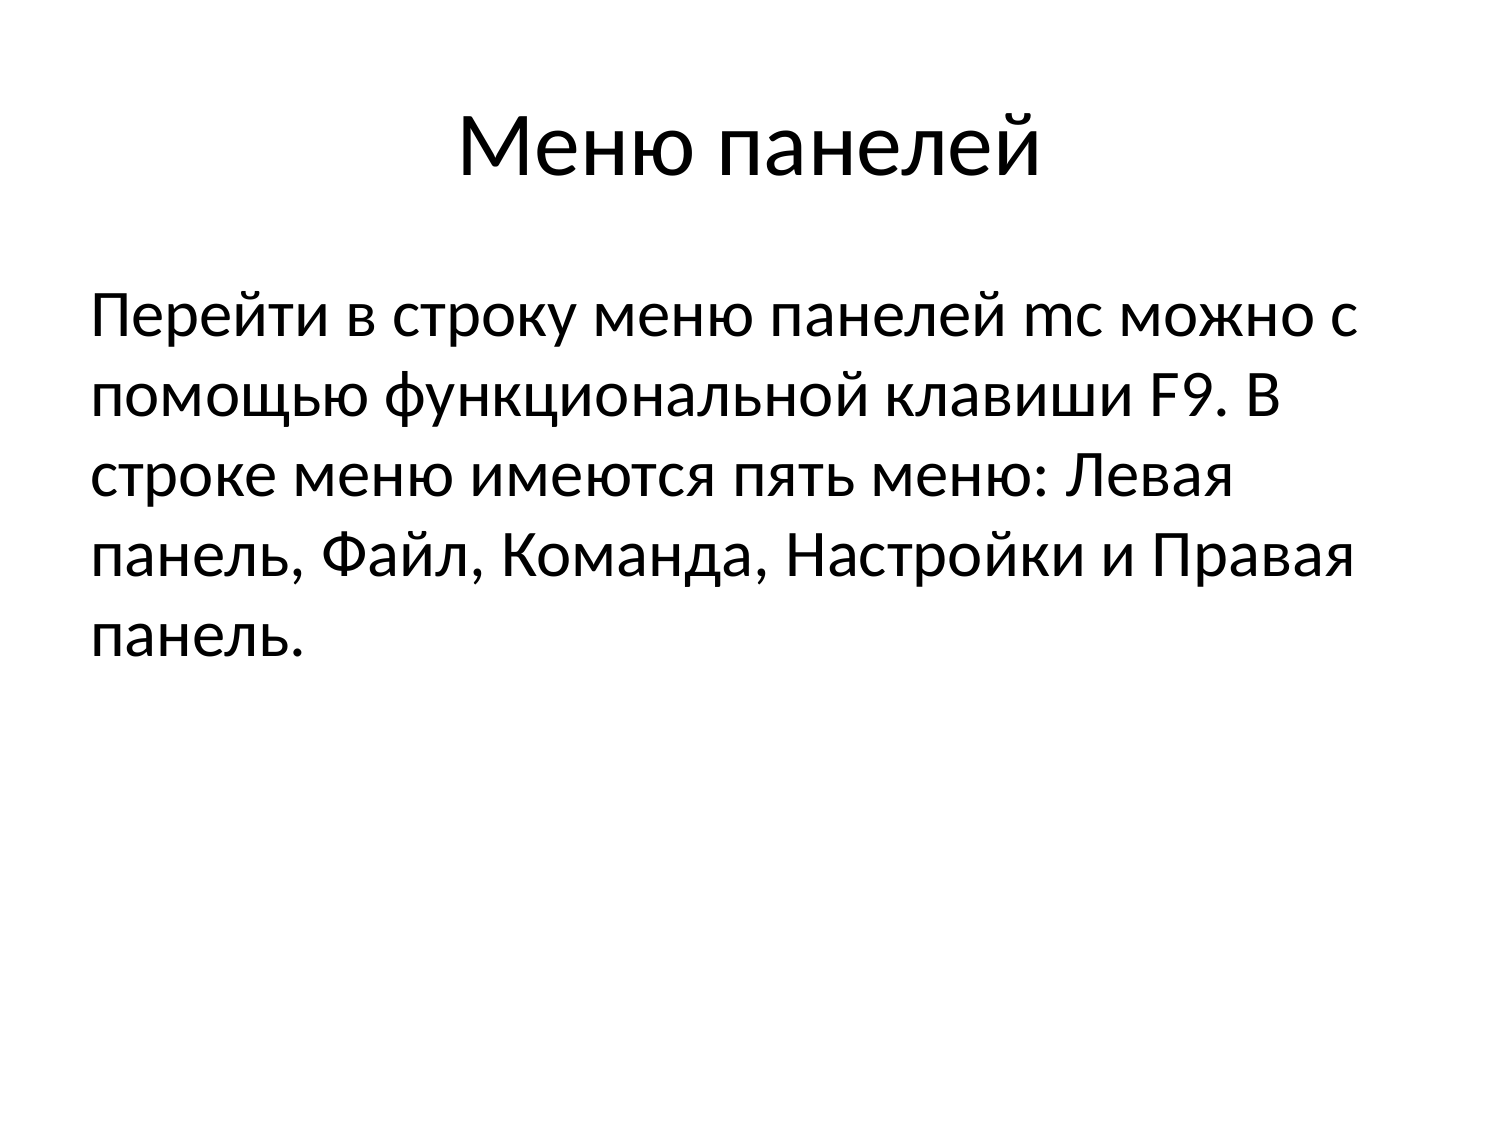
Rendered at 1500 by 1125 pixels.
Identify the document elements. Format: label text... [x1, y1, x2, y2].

title Меню панелей [75, 45, 1425, 233]
list Перейти в строку меню панелей mc можно с помощью функциональной клавиши F9. В строке меню имеются пять меню: Левая панель, Файл, Команда, Настройки и Правая панель. [75, 262, 1425, 1005]
